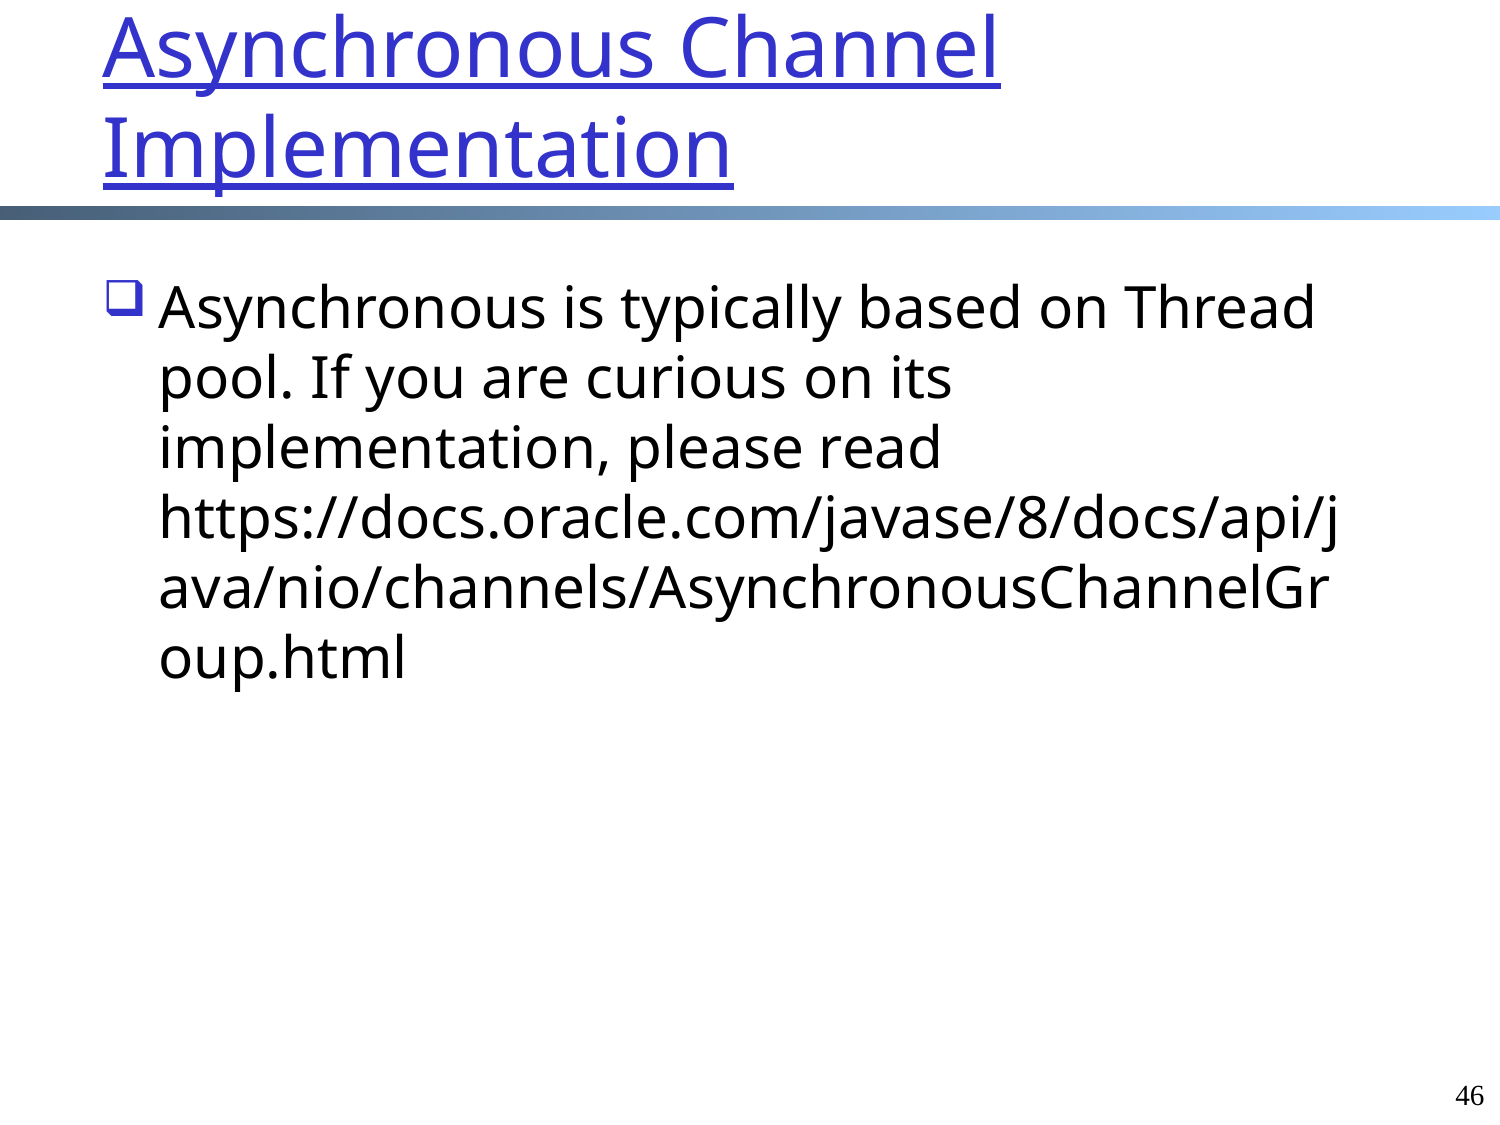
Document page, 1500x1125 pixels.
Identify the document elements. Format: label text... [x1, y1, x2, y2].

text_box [1424, 207, 1428, 219]
slide_number 46 [1424, 1068, 1500, 1125]
title Asynchronous Channel Implementation [87, 0, 1363, 188]
list Asynchronous is typically based on Thread pool. If you are curious on its implementation, please read https://docs.oracle.com/javase/8/docs/api/java/nio/channels/AsynchronousChannelGroup.html [87, 262, 1363, 1025]
